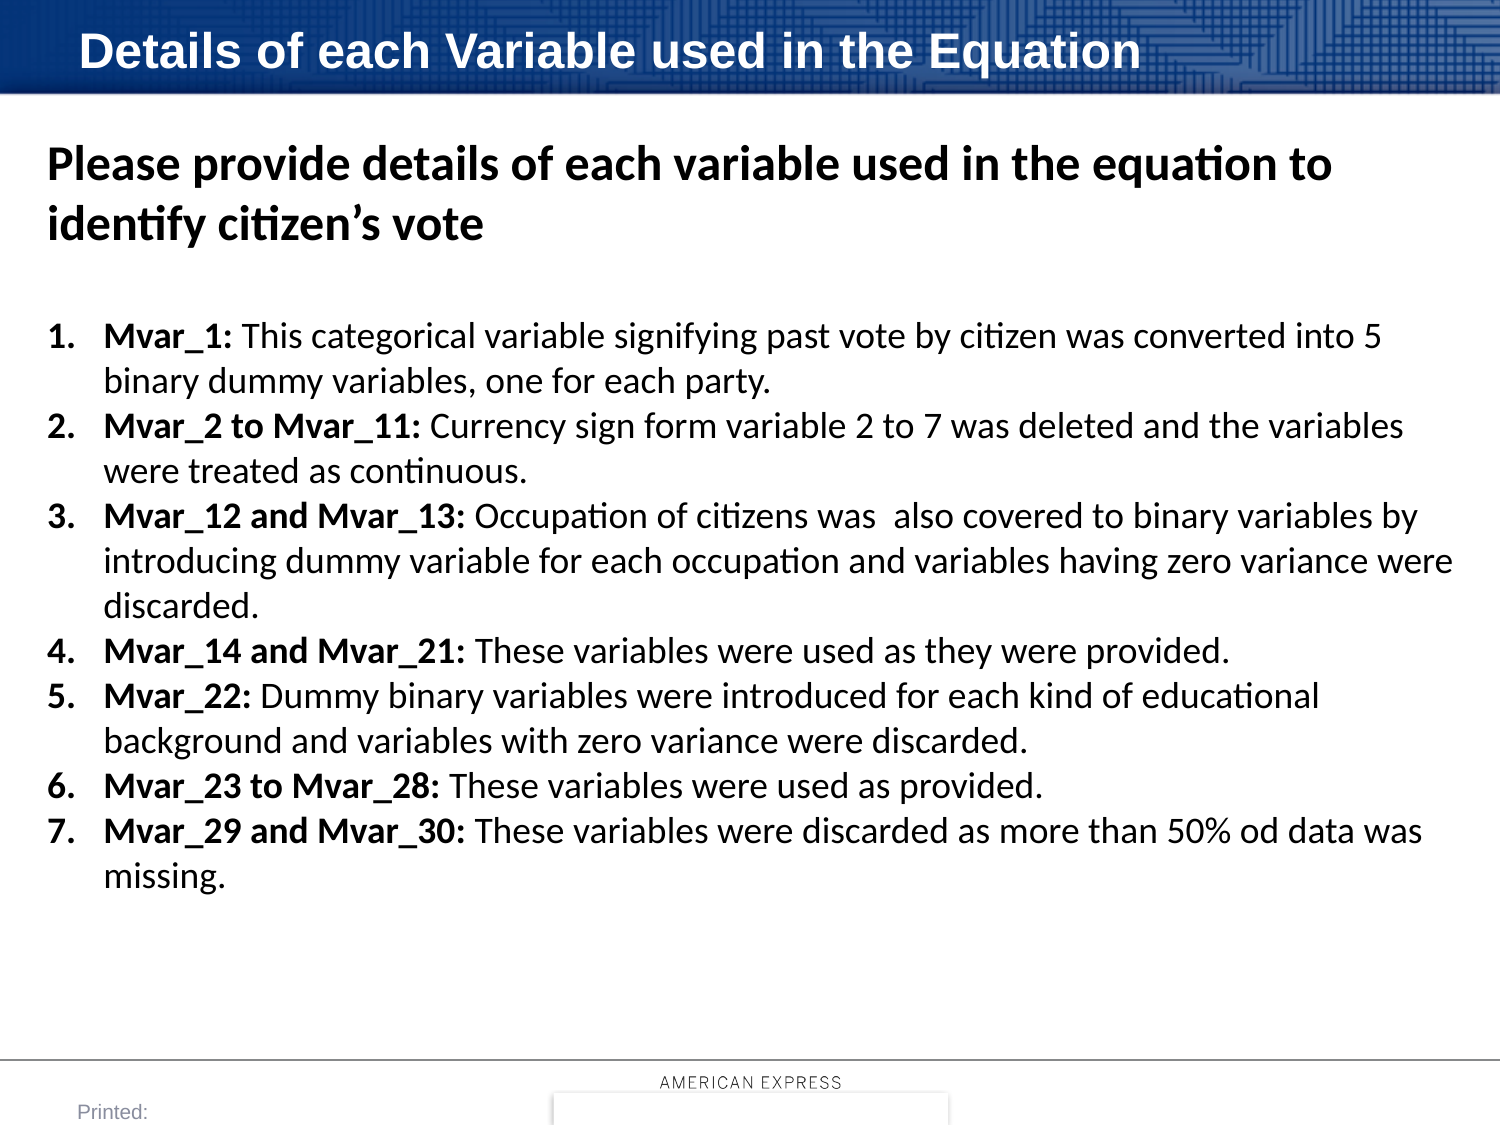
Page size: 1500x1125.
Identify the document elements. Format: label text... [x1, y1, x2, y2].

picture [0, 0, 1500, 1059]
picture [0, 1061, 1500, 1125]
title Details of each Variable used in the Equation [63, 4, 1434, 95]
text_box Please provide details of each variable used in the equation to identify citizen’s vote Mvar_1: This categorical variable signifying past vote by citizen was converted into 5 binary dummy variables, one for each party. Mvar_2 to Mvar_11: Currency sign form variable 2 to 7 was deleted and the variables were treated as continuous. Mvar_12 and Mvar_13: Occupation of citizens was also covered to binary variables by introducing dummy variable for each occupation and variables having zero variance were discarded. Mvar_14 and Mvar_21: These variables were used as they were provided. Mvar_22: Dummy binary variables were introduced for each kind of educational background and variables with zero variance were discarded. Mvar_23 to Mvar_28: These variables were used as provided. Mvar_29 and Mvar_30: These variables were discarded as more than 50% od data was missing. [32, 123, 1477, 949]
